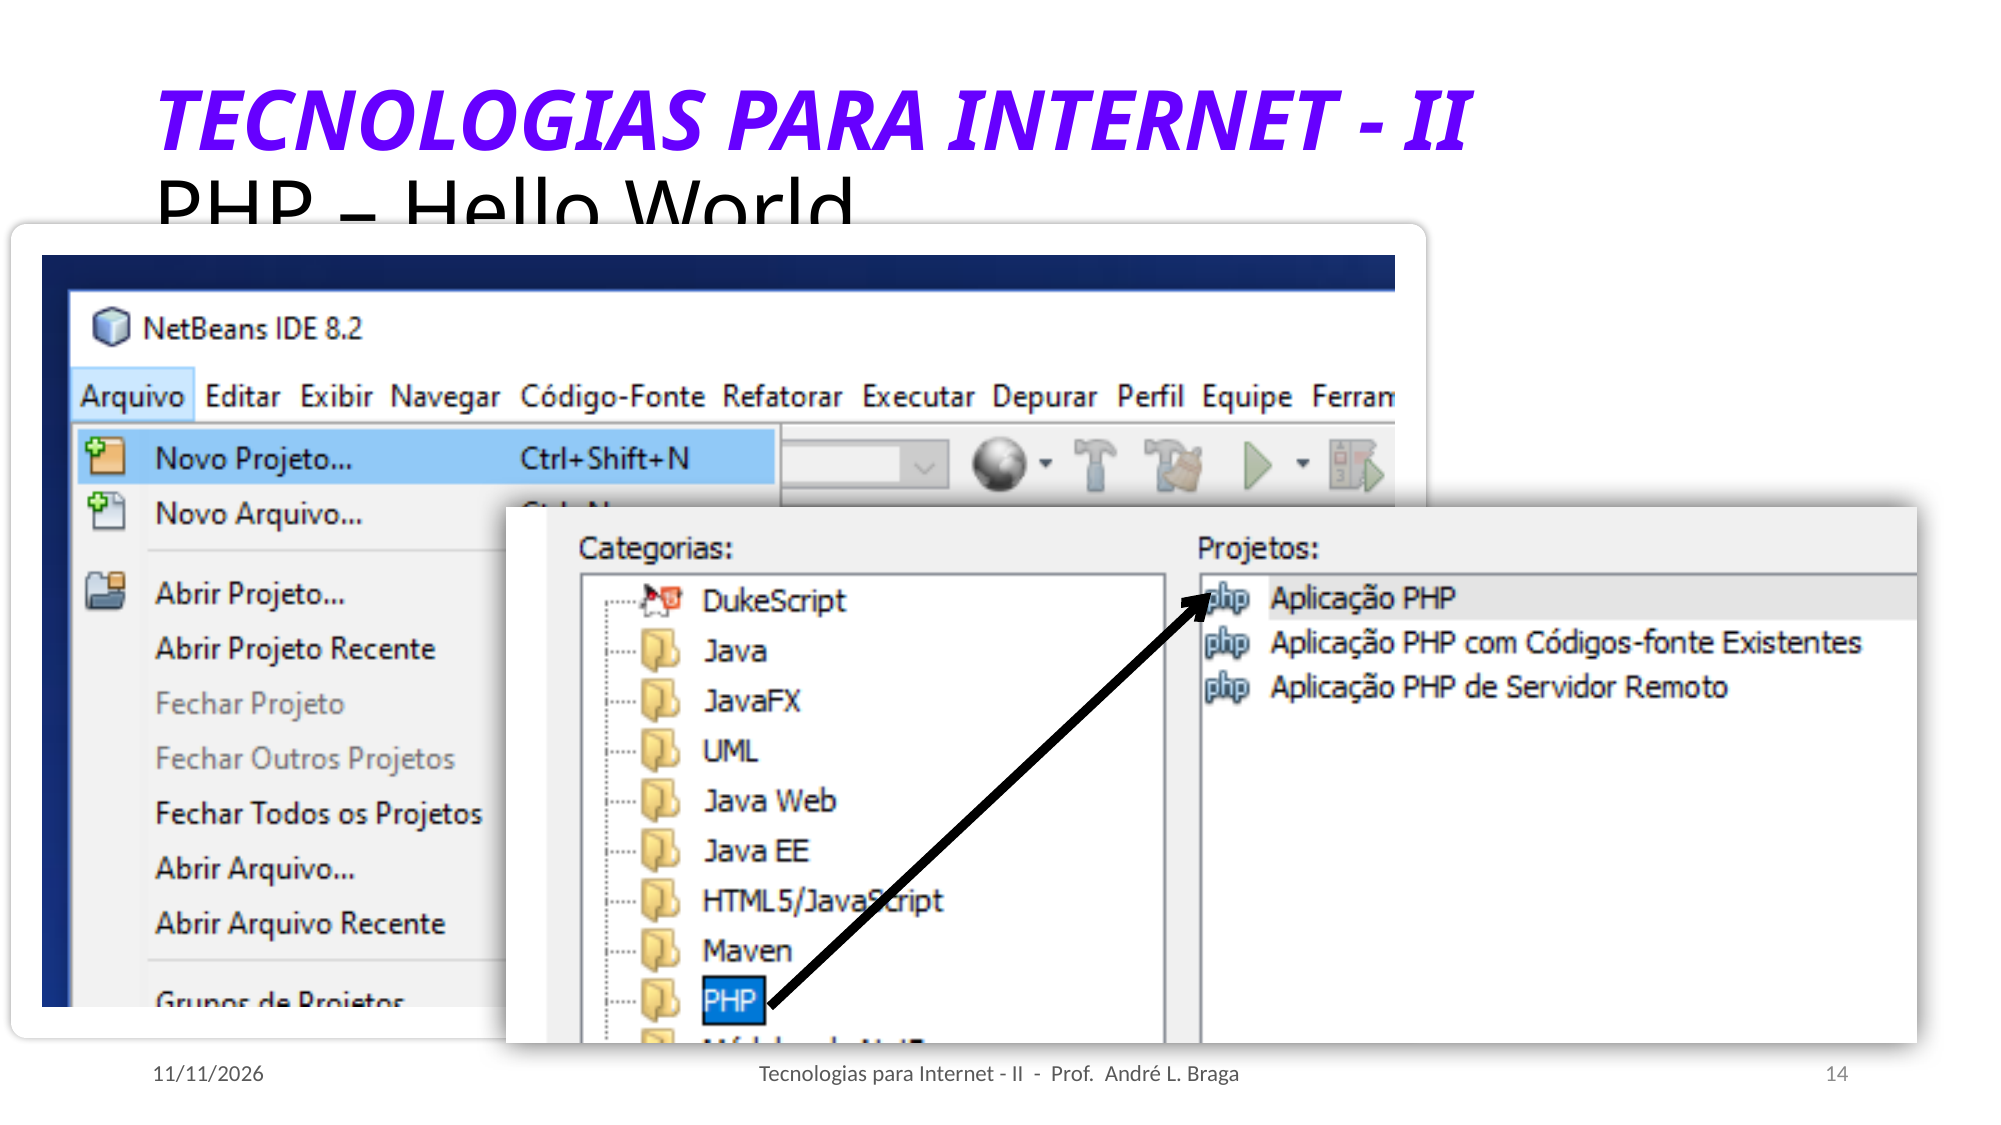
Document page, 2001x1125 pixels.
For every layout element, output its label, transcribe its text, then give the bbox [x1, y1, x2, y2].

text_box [769, 592, 1212, 1007]
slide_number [137, 1043, 588, 1103]
slide_number 14 [1413, 1065, 1864, 1103]
title TECNOLOGIAS PARA INTERNET - II PHP – Hello World [138, 60, 1864, 278]
footer Tecnologias para Internet - II - Prof. André L. Braga [662, 1065, 1338, 1103]
picture [41, 255, 1917, 1043]
